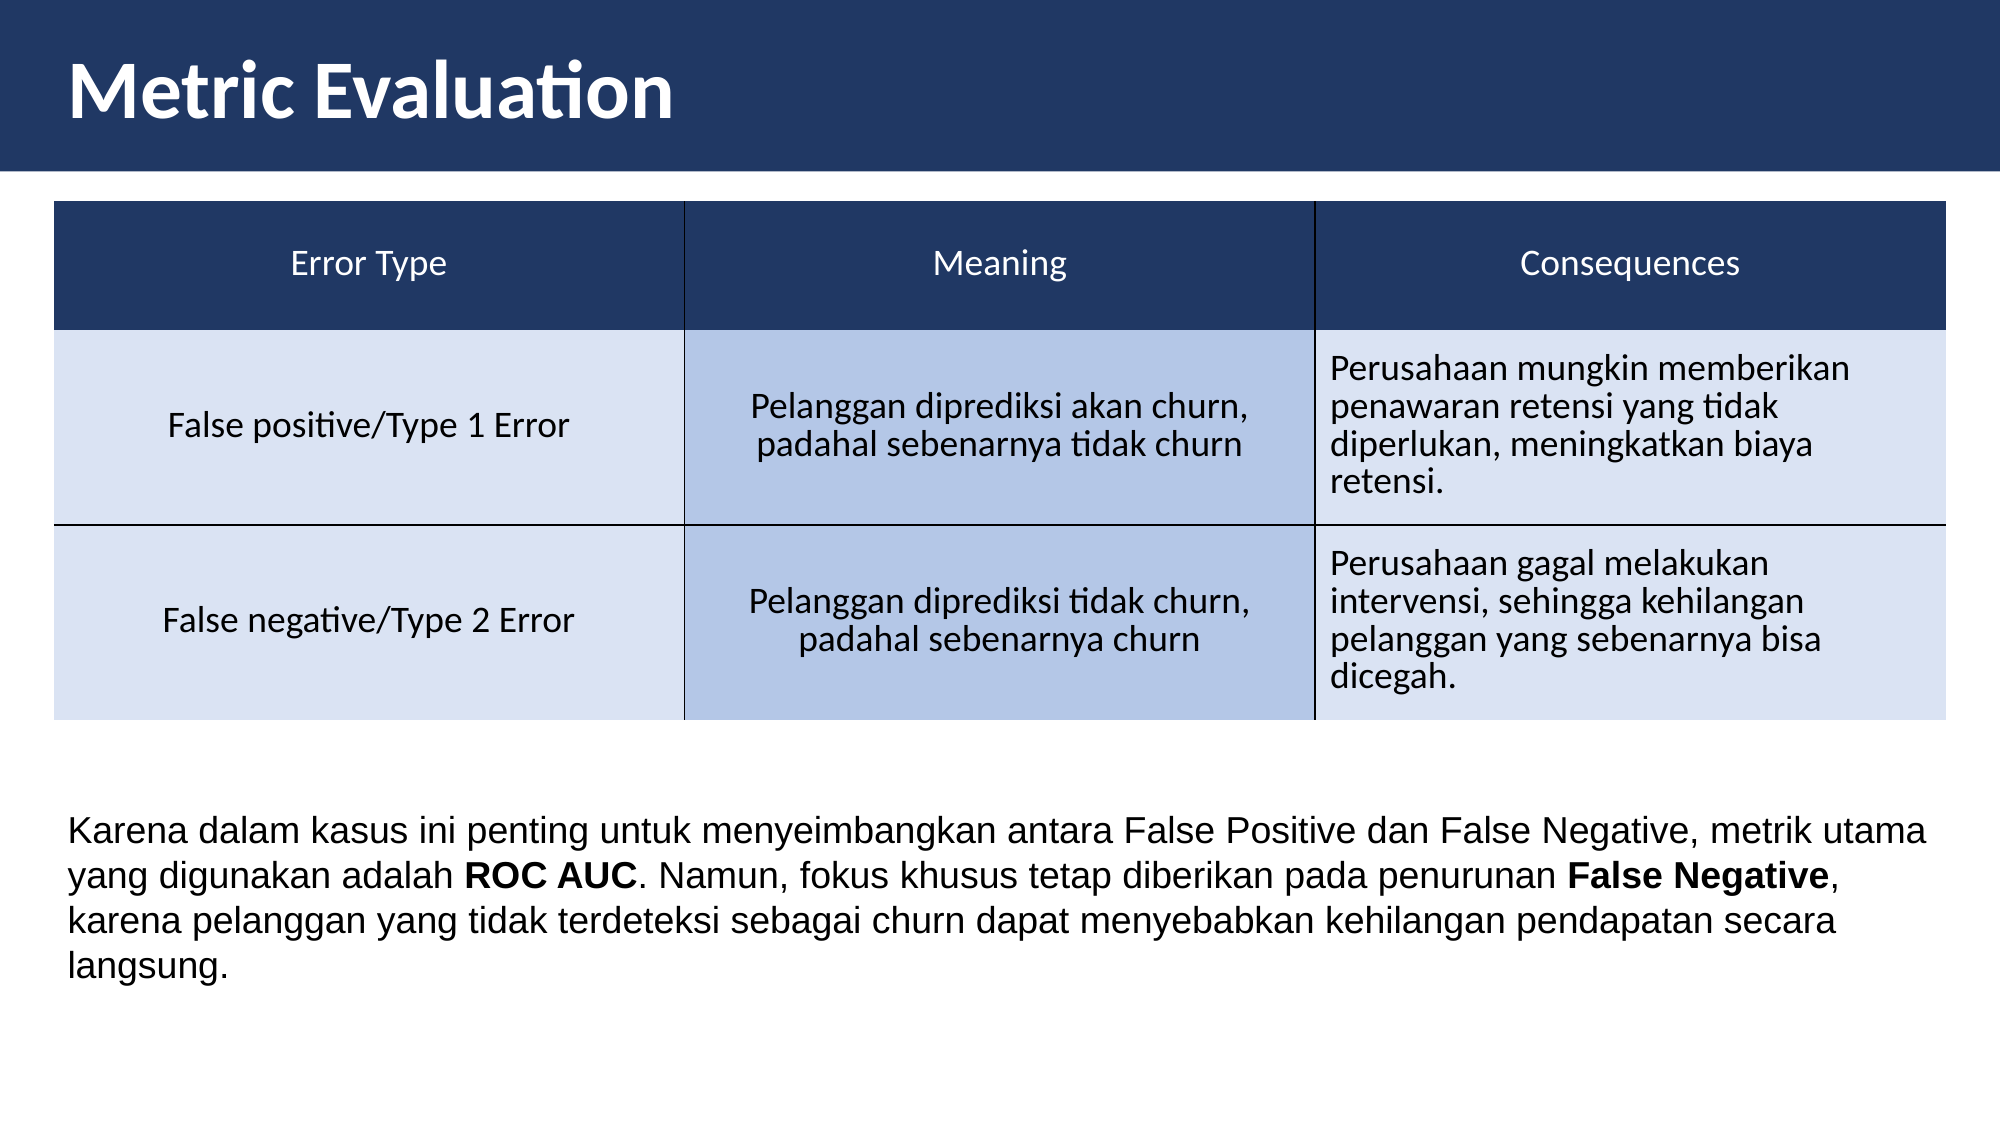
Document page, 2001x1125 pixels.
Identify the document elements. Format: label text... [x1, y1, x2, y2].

table_header Error Type [54, 201, 684, 330]
text_box Karena dalam kasus ini penting untuk menyeimbangkan antara False Positive dan False Negative, metrik utama yang digunakan adalah ROC AUC. Namun, fokus khusus tetap diberikan pada penurunan False Negative, karena pelanggan yang tidak terdeteksi sebagai churn dapat menyebabkan kehilangan pendapatan secara langsung. [52, 798, 1945, 993]
table_cell Pelanggan diprediksi tidak churn, padahal sebenarnya churn [685, 526, 1314, 720]
table_cell Pelanggan diprediksi akan churn, padahal sebenarnya tidak churn [685, 330, 1314, 524]
text_box [0, 0, 2000, 173]
table_cell False positive/Type 1 Error [54, 330, 684, 524]
table_cell False negative/Type 2 Error [54, 526, 684, 720]
table_header Consequences [1316, 201, 1946, 330]
table_header Meaning [685, 201, 1314, 330]
table_cell Perusahaan mungkin memberikan penawaran retensi yang tidak diperlukan, meningkatkan biaya retensi. [1316, 330, 1946, 524]
text_box Metric Evaluation [52, 27, 1053, 143]
table_cell Perusahaan gagal melakukan intervensi, sehingga kehilangan pelanggan yang sebenarnya bisa dicegah. [1316, 526, 1946, 720]
